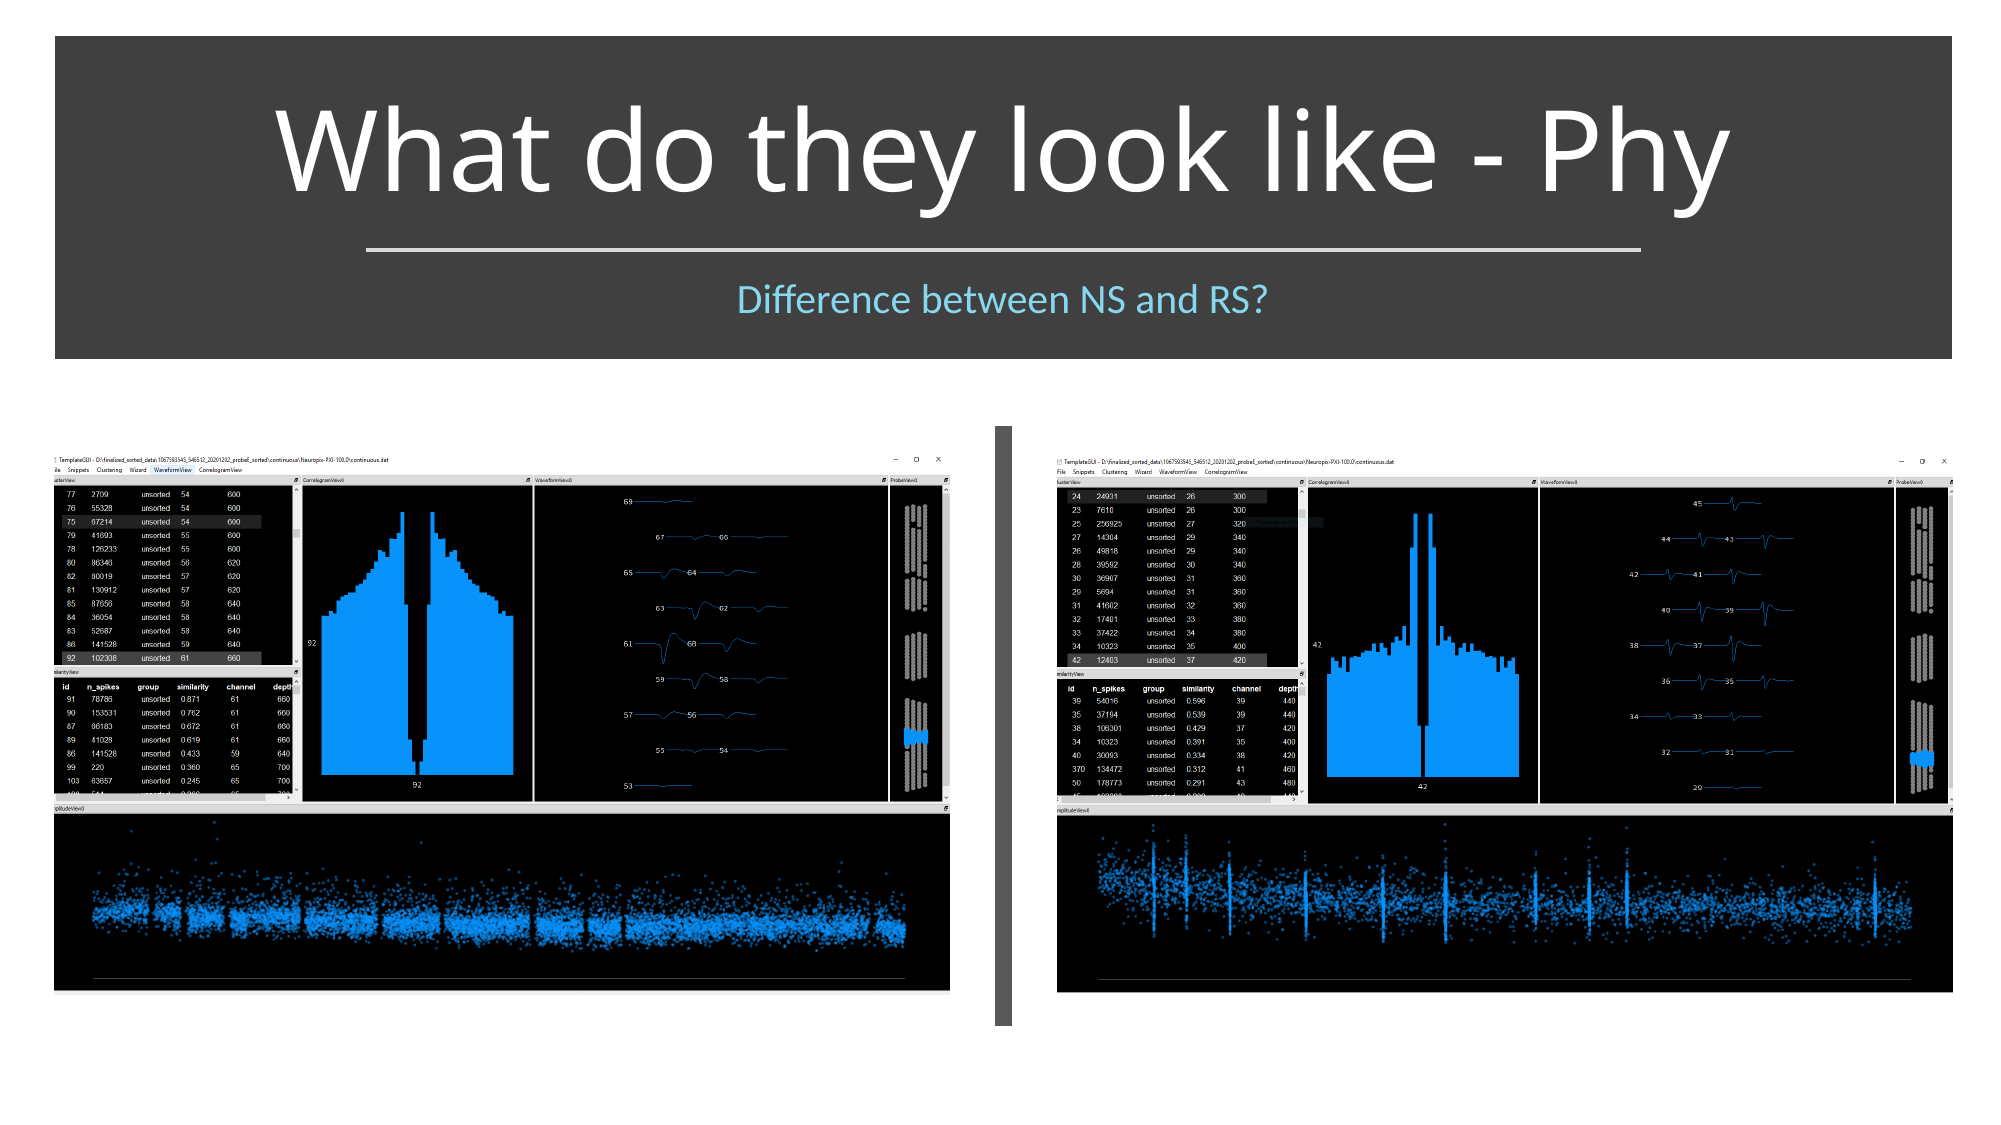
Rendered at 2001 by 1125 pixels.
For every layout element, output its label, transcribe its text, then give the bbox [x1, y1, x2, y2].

title What do they look like - Phy [89, 71, 1917, 224]
picture [54, 457, 950, 995]
list Difference between NS and RS? [253, 269, 1754, 339]
text_box [64, 45, 1942, 350]
picture [1057, 459, 1953, 993]
